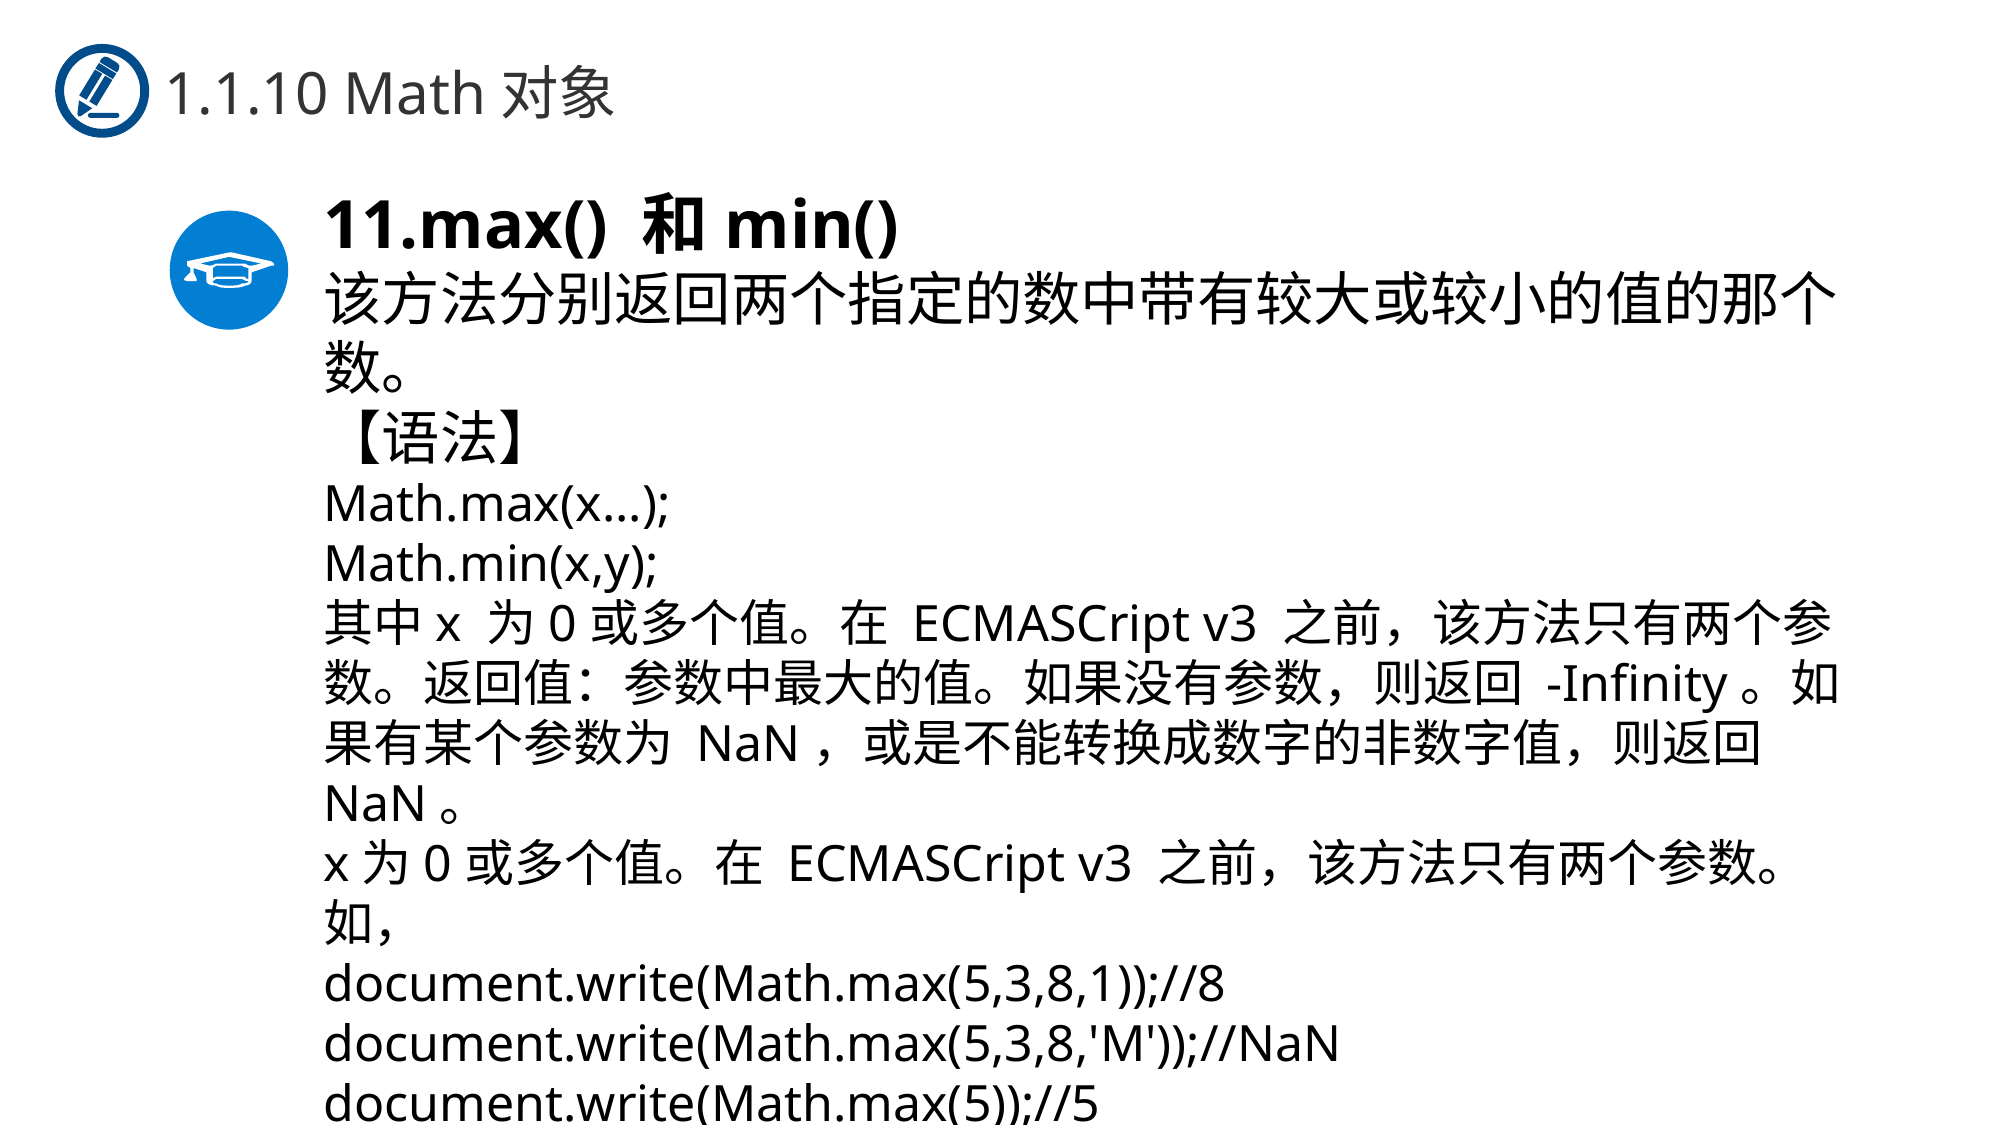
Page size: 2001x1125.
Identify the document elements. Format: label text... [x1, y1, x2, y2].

text_box [55, 43, 150, 138]
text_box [169, 181, 1877, 1078]
text_box 1.1.10 Math对象 [144, 46, 637, 137]
